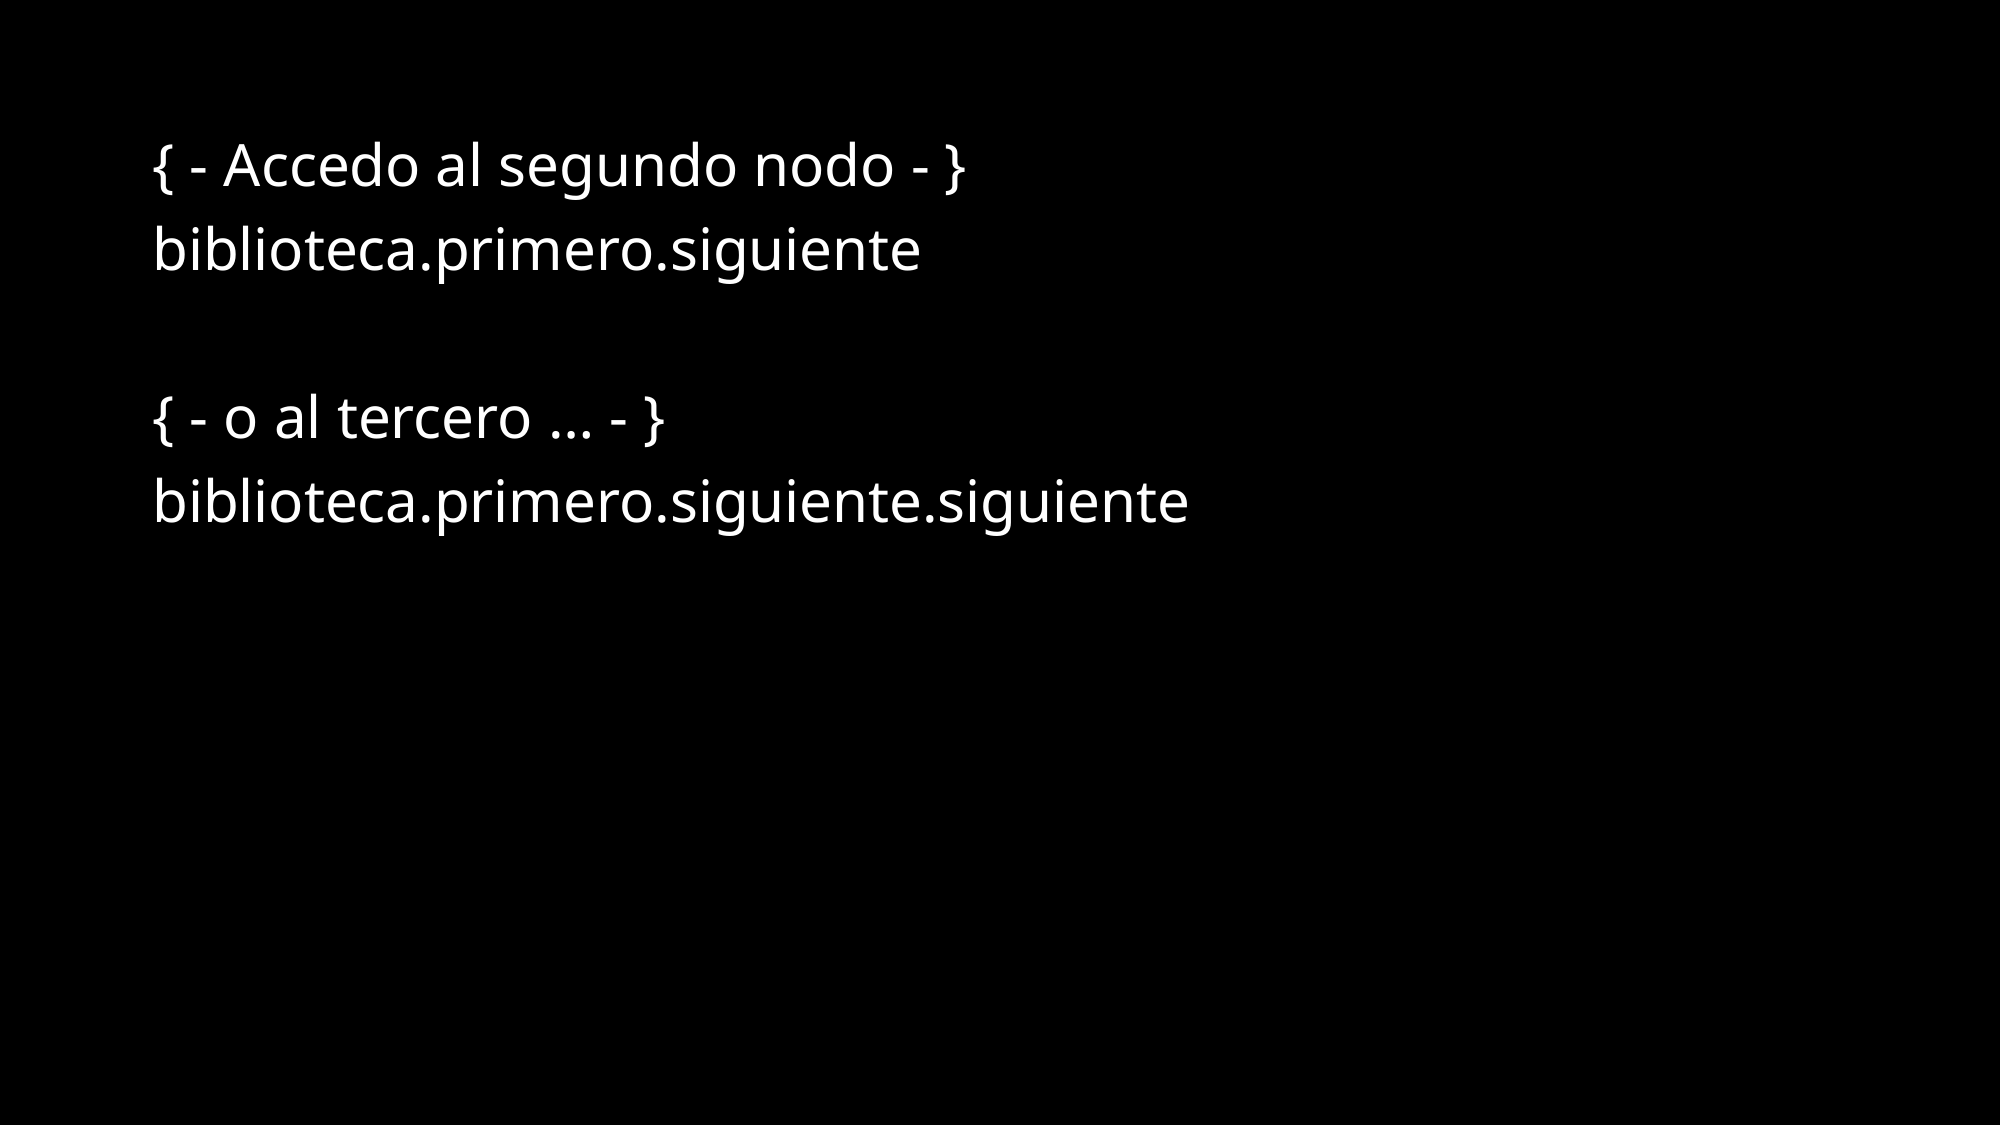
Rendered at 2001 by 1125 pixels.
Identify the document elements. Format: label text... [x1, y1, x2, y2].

list { - Accedo al segundo nodo - } biblioteca.primero.siguiente { - o al tercero … - } biblioteca.primero.siguiente.siguiente [137, 128, 1863, 1014]
